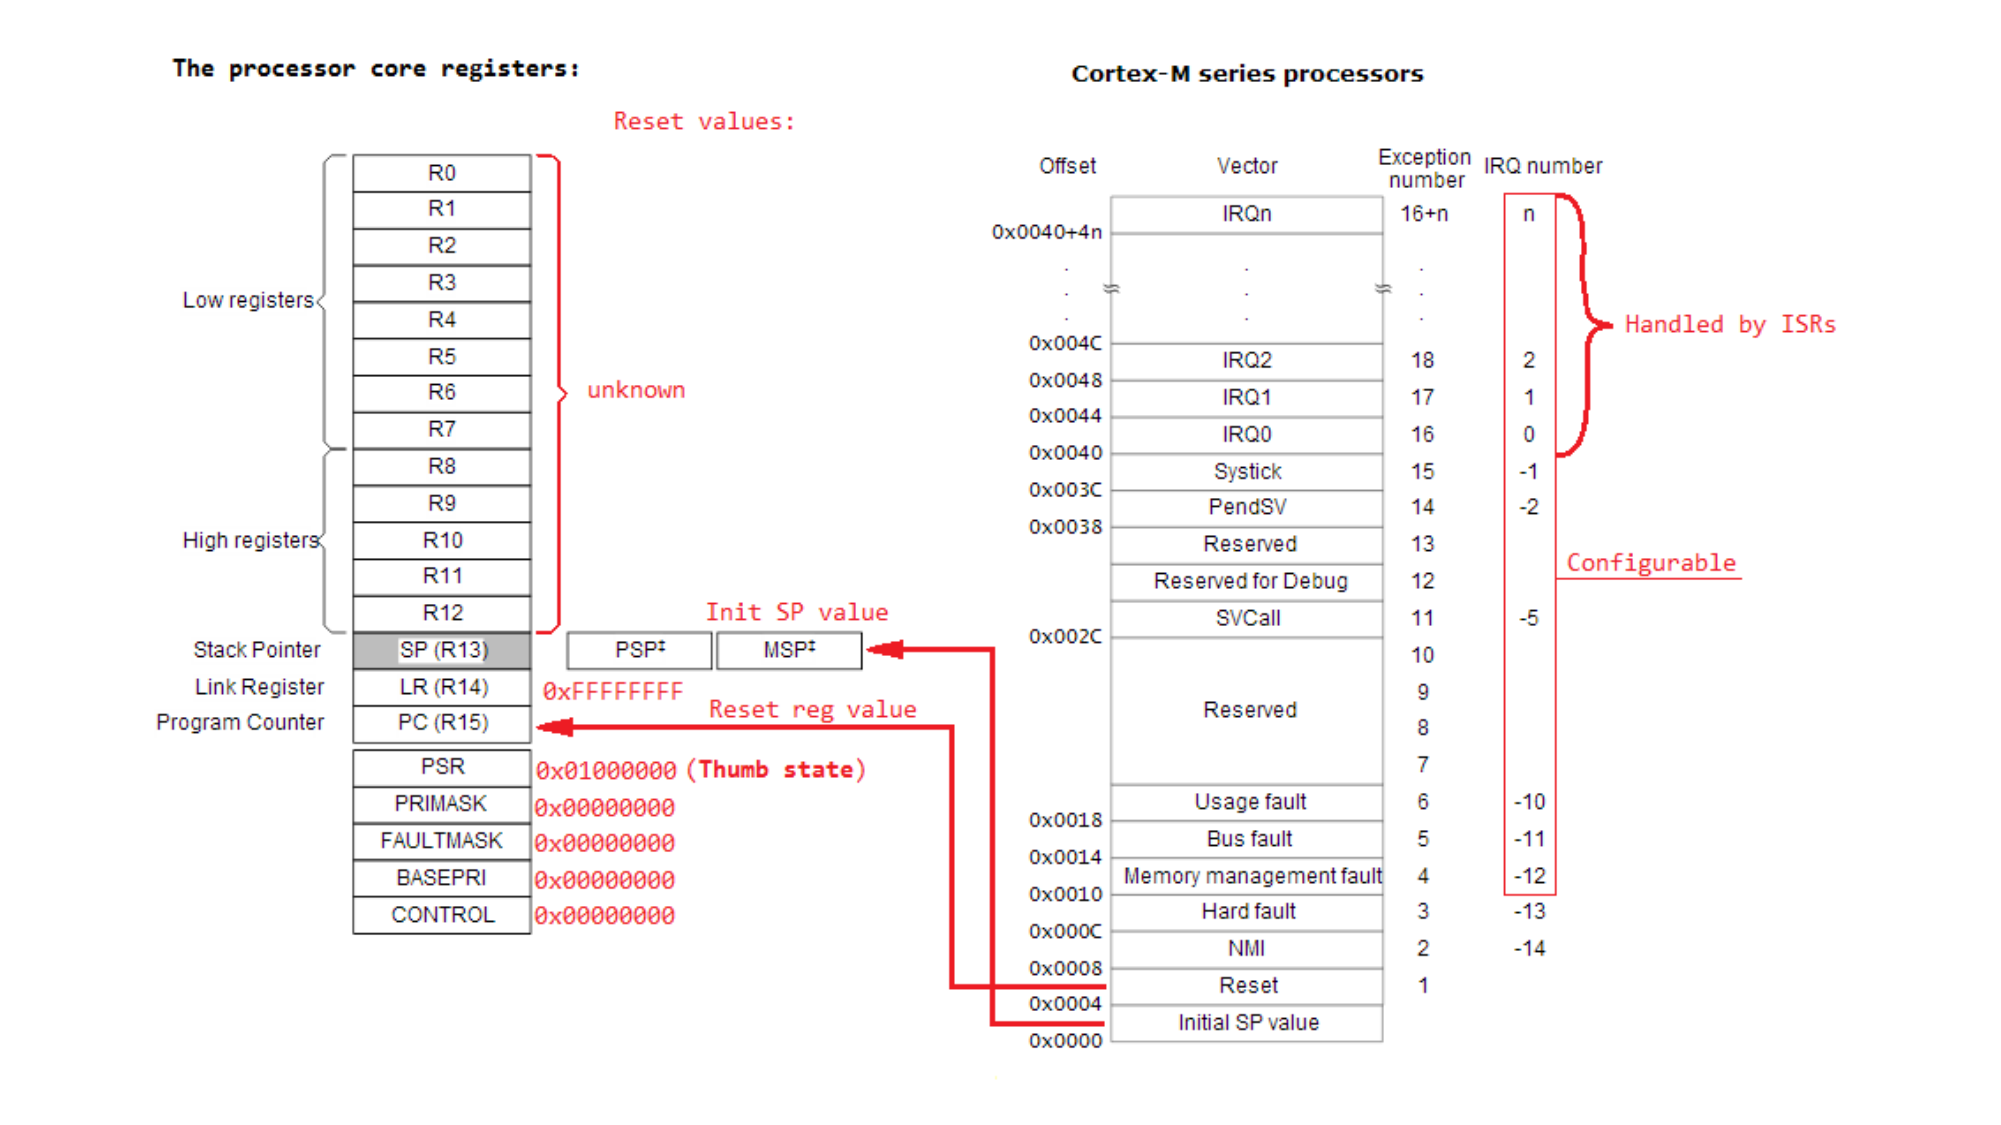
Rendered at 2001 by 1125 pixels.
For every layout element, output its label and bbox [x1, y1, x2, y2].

picture [79, 29, 1912, 1094]
